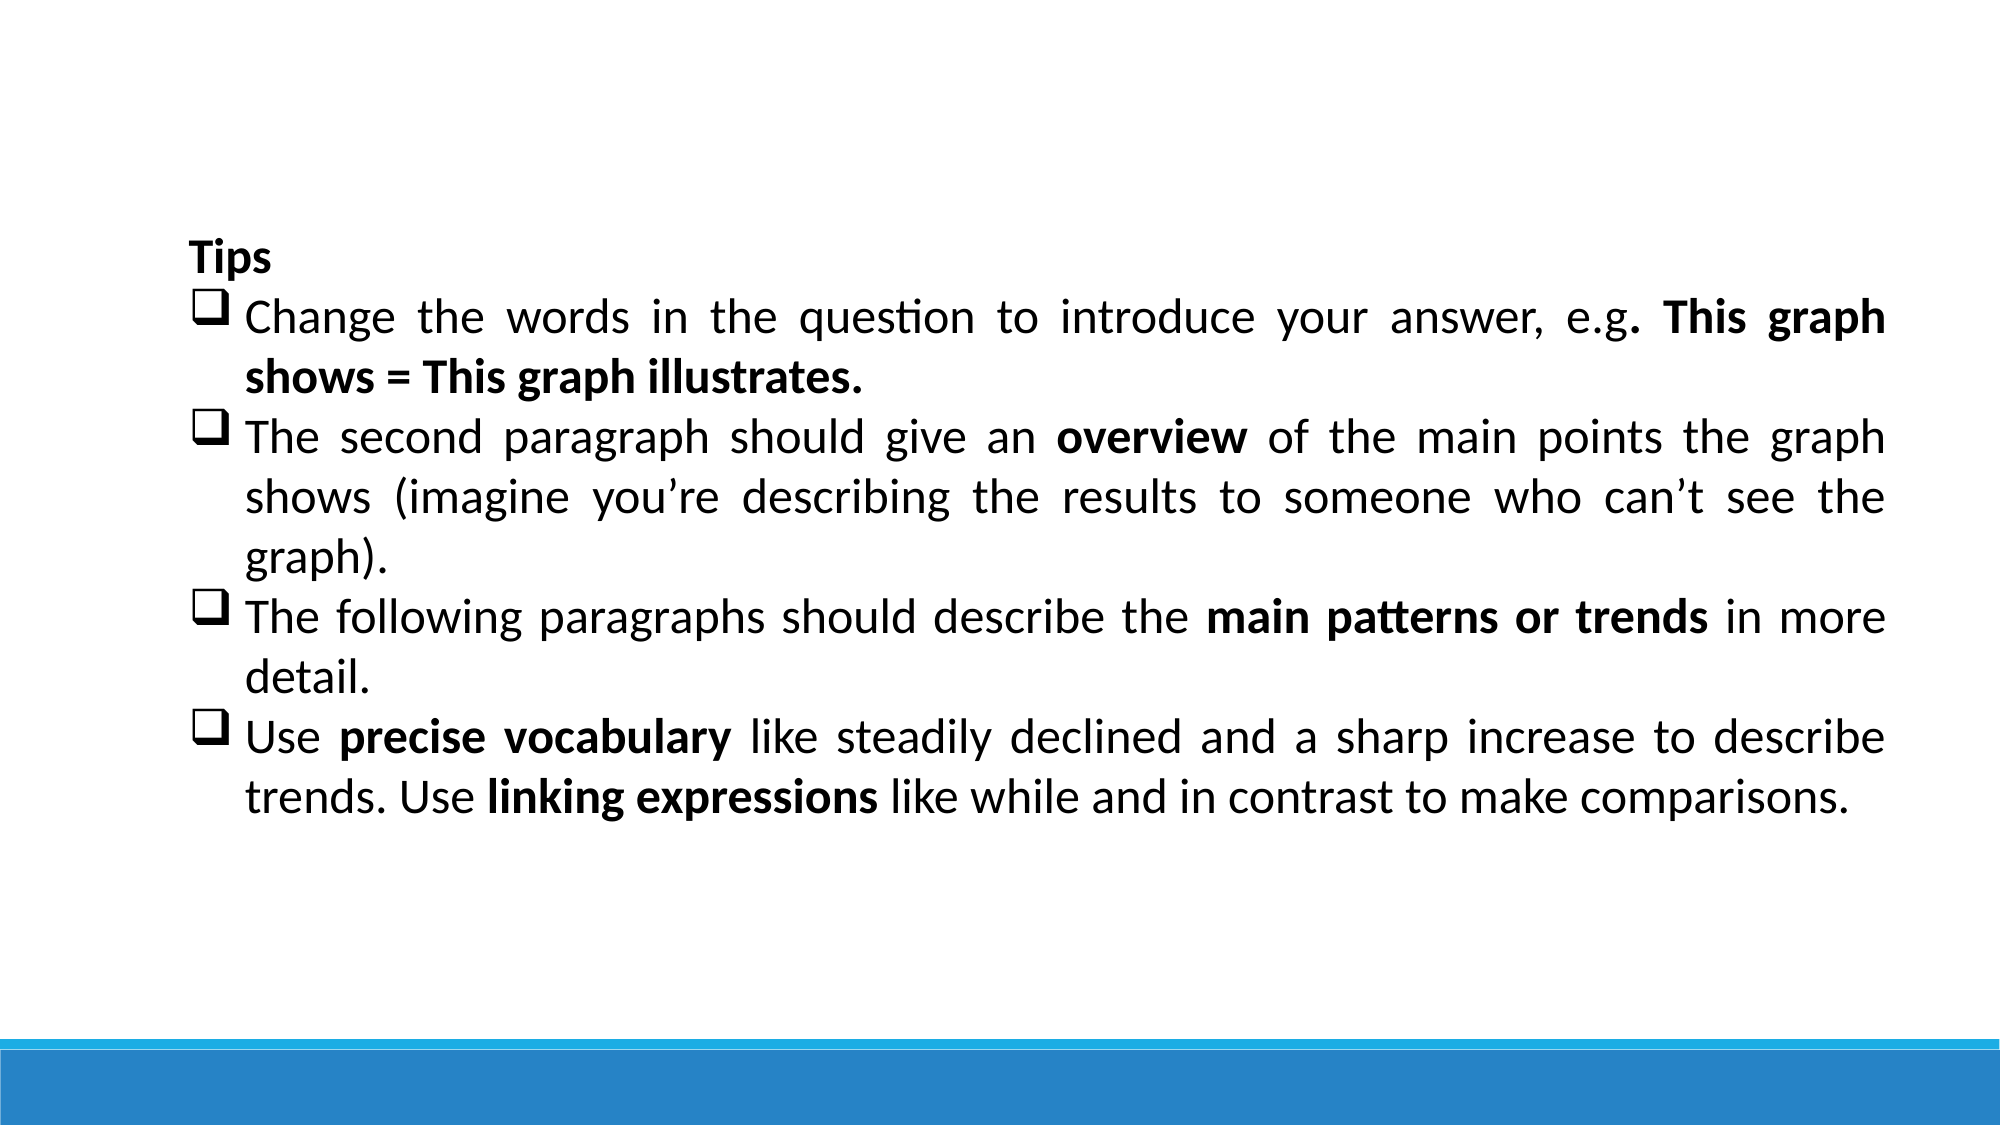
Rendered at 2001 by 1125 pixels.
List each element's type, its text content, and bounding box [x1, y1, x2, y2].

text_box Tips Change the words in the question to introduce your answer, e.g. This graph shows = This graph illustrates. The second paragraph should give an overview of the main points the graph shows (imagine you’re describing the results to someone who can’t see the graph). The following paragraphs should describe the main patterns or trends in more detail. Use precise vocabulary like steadily declined and a sharp increase to describe trends. Use linking expressions like while and in contrast to make comparisons. [173, 216, 1902, 832]
